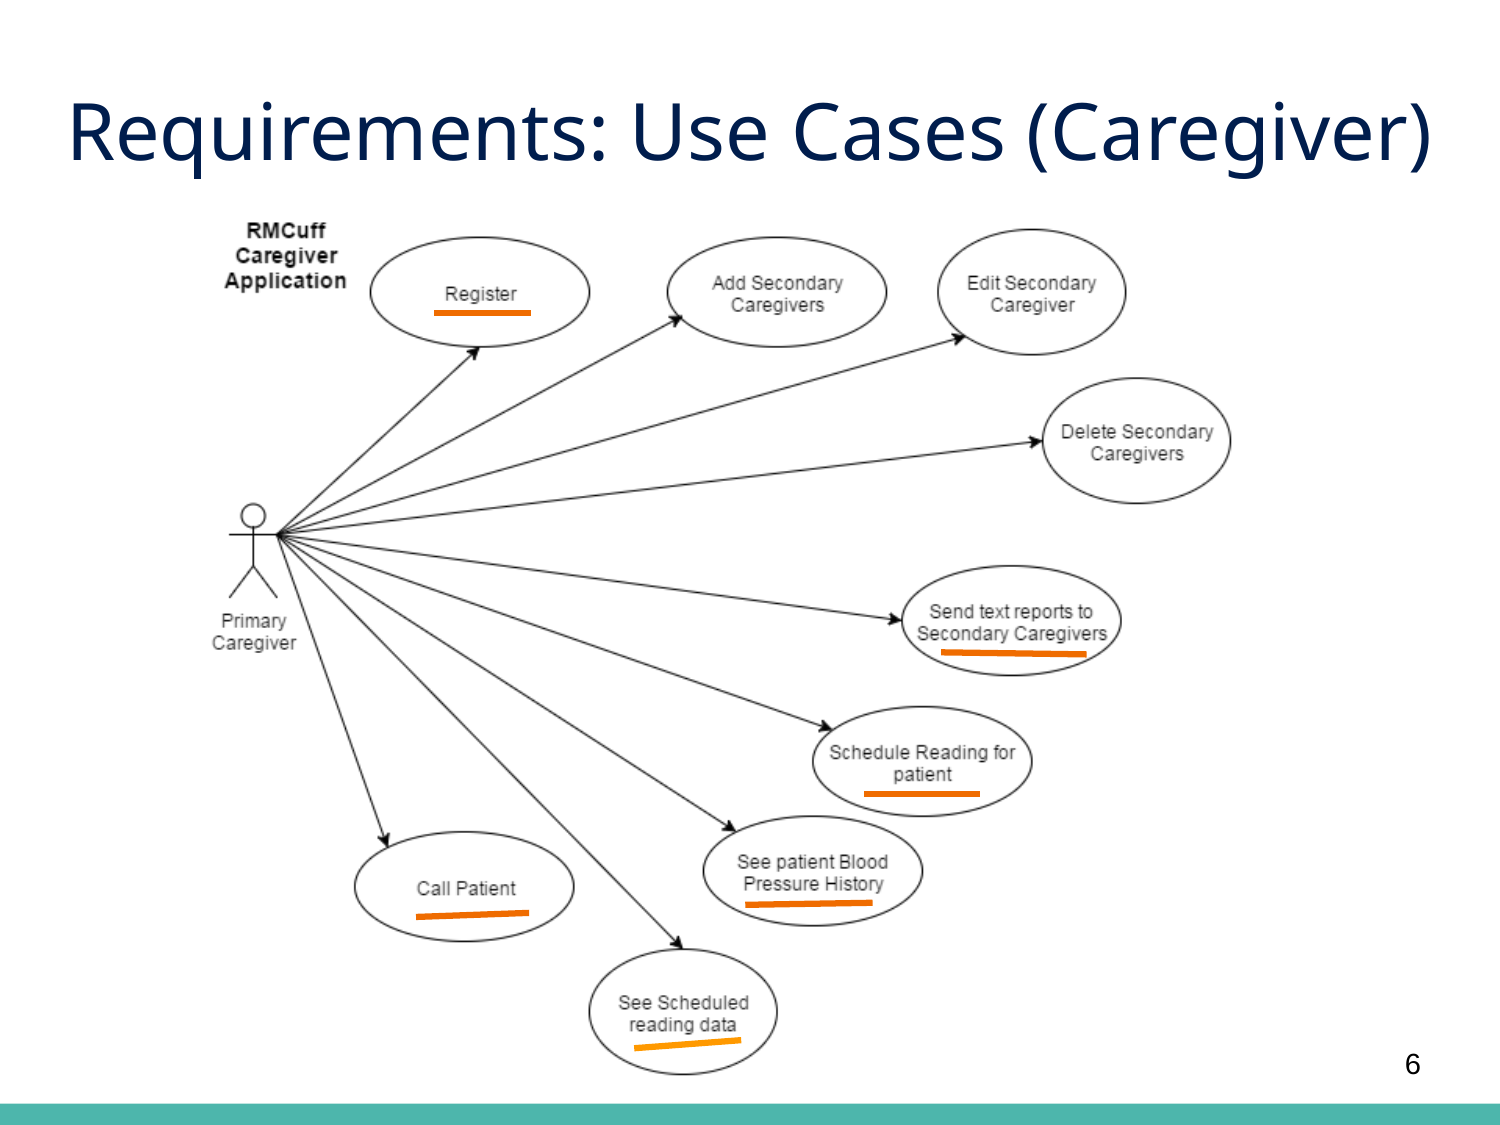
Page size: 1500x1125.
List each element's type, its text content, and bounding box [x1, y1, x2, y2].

title Requirements: Use Cases (Caregiver) [51, 29, 1449, 184]
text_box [633, 1039, 742, 1049]
slide_number 6 [1389, 1019, 1480, 1106]
picture [209, 204, 1233, 1077]
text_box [415, 912, 530, 918]
